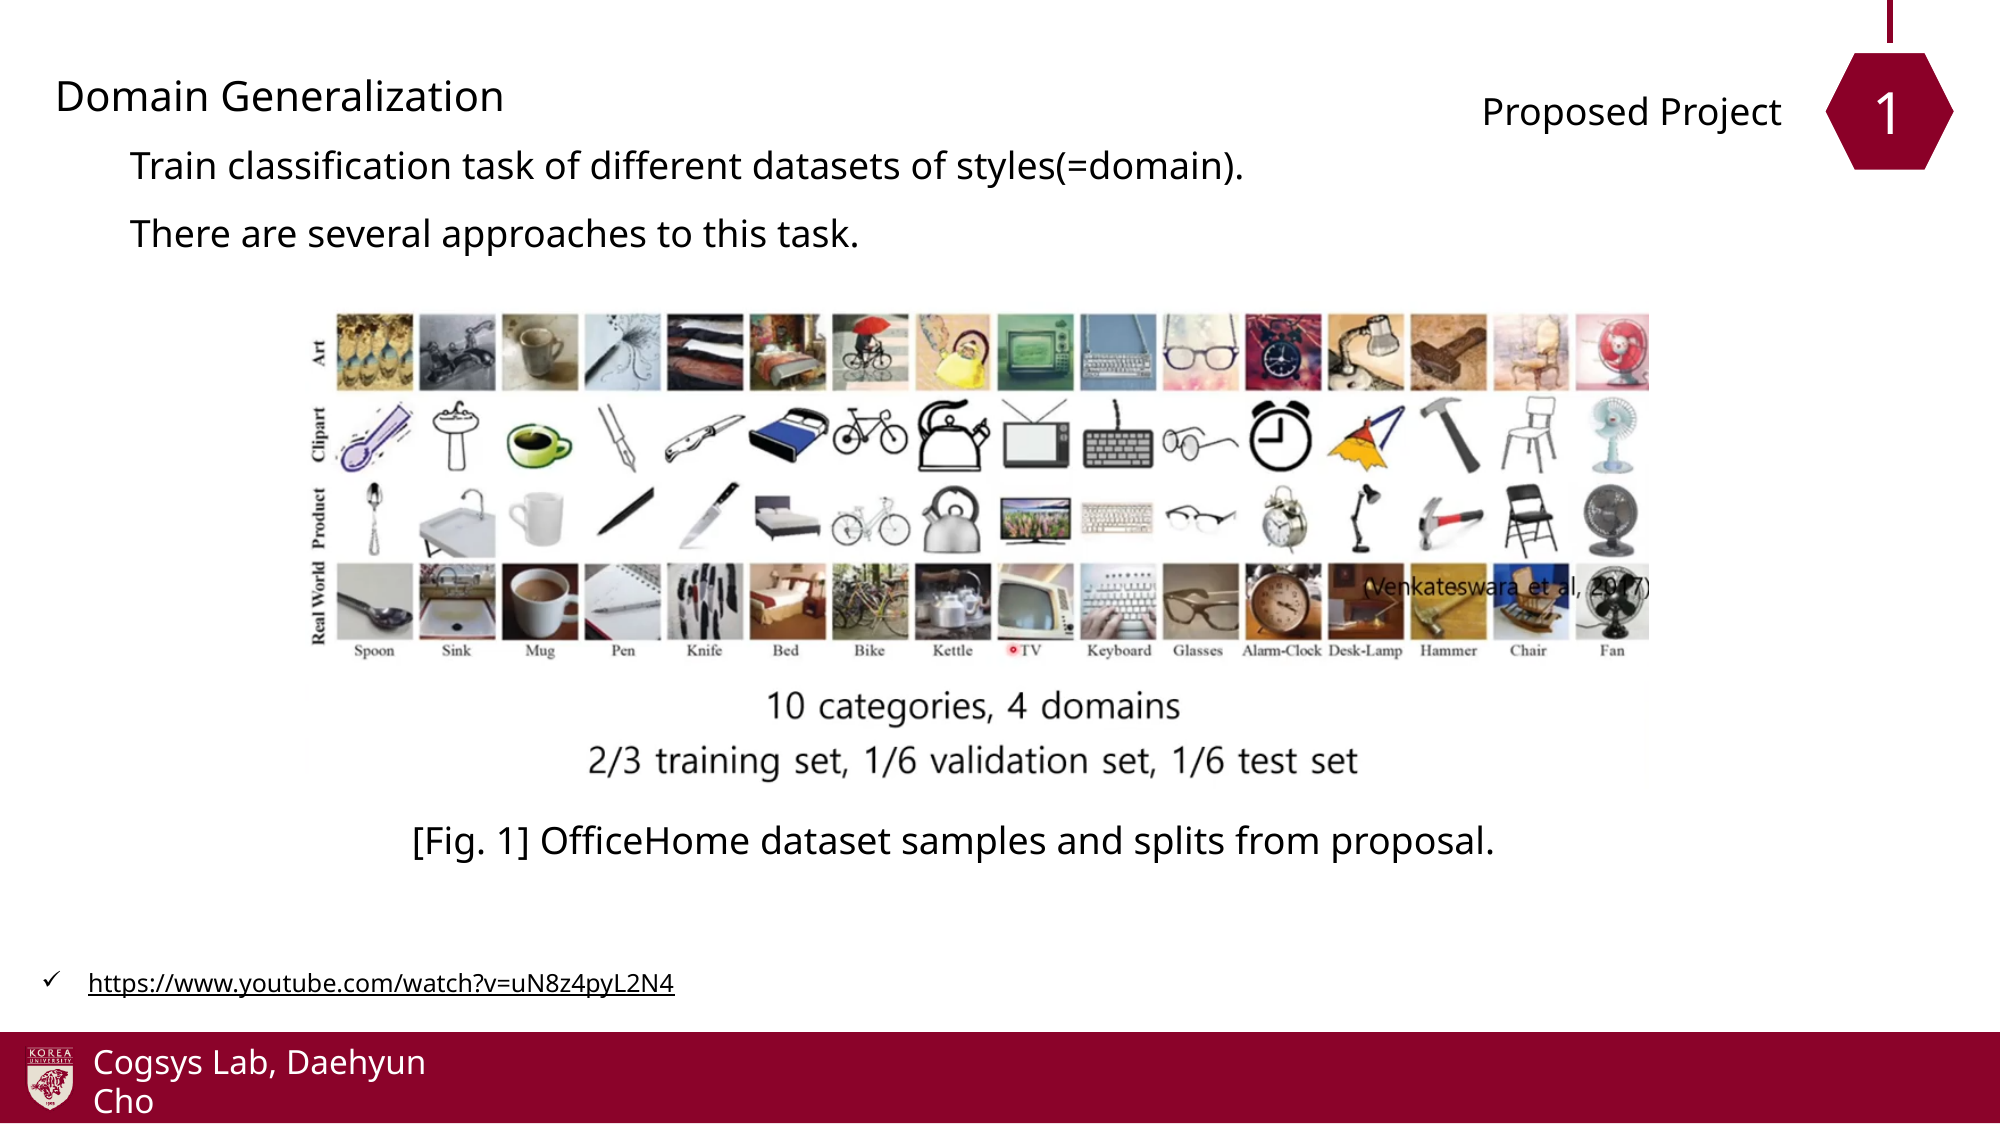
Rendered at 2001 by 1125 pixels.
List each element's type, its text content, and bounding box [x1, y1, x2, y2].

text_box Domain Generalization Train classification task of different datasets of styles(=domain). There are several approaches to this task. [40, 37, 1868, 263]
text_box https://www.youtube.com/watch?v=uN8z4pyL2N4 [26, 959, 1185, 1039]
text_box 1 [1812, 41, 1967, 182]
text_box [0, 1031, 78, 1124]
picture [21, 1038, 79, 1117]
text_box [Fig. 1] OfficeHome dataset samples and splits from proposal. [287, 809, 1621, 870]
picture [305, 301, 1649, 789]
text_box Proposed Project [1207, 81, 1798, 141]
text_box [506, 1031, 2000, 1124]
text_box Cogsys Lab, Daehyun Cho [78, 1039, 506, 1125]
